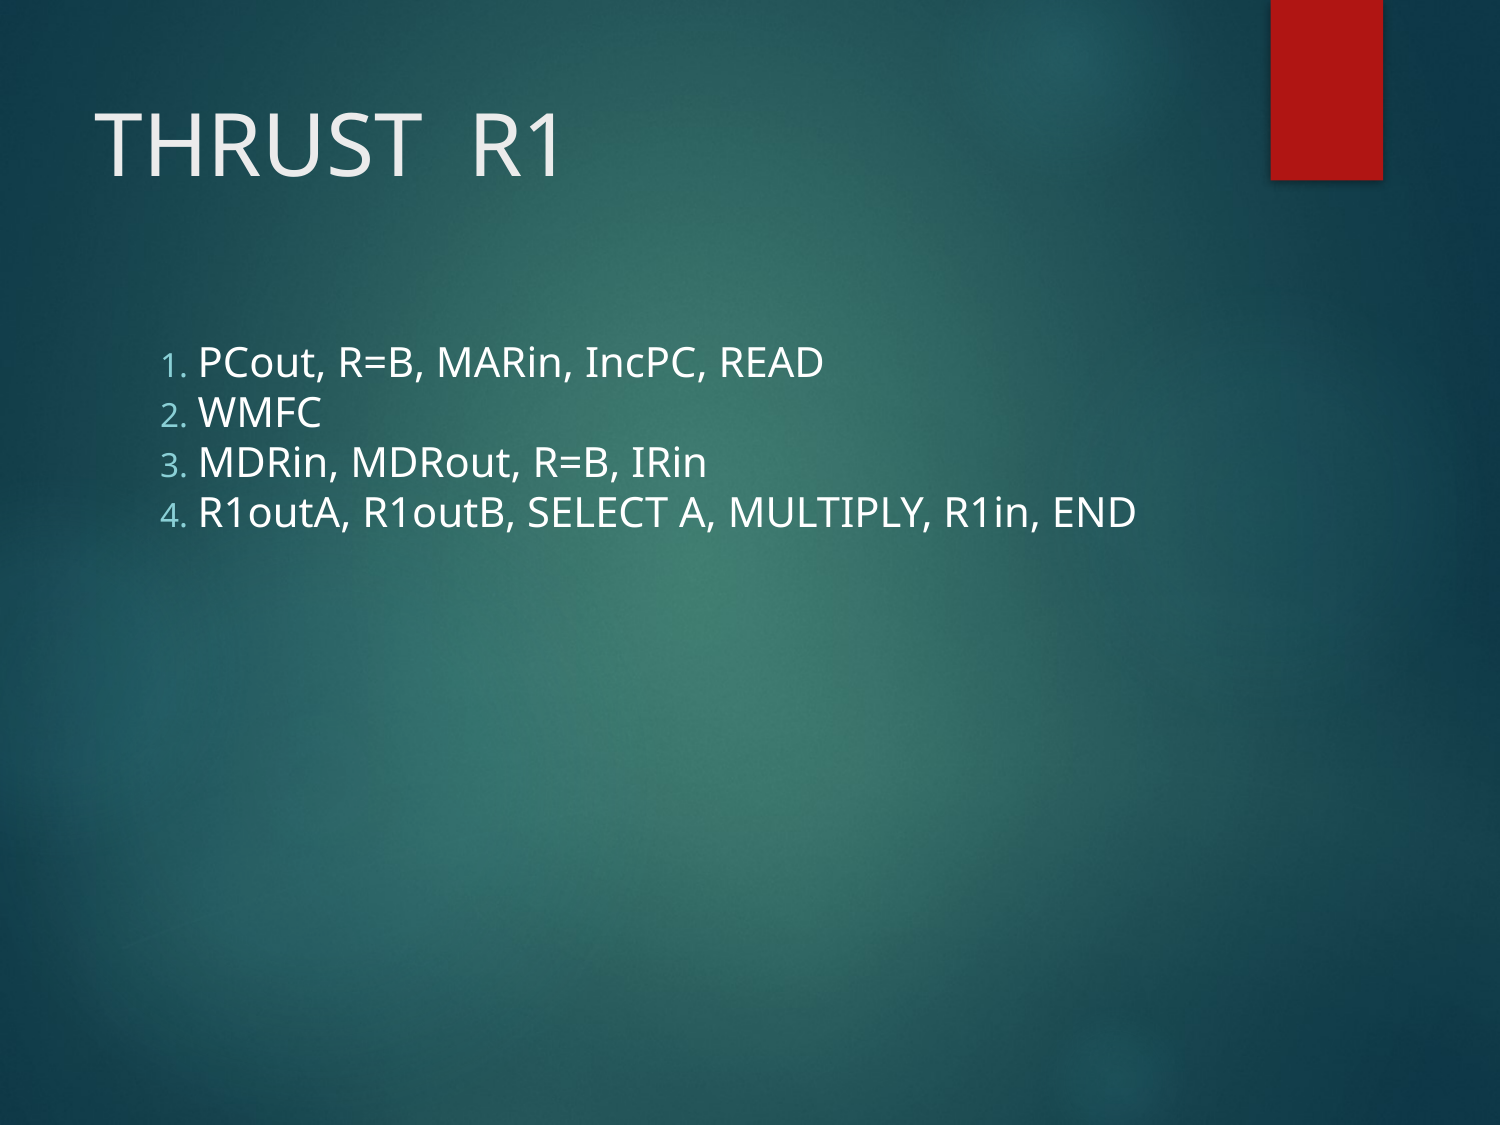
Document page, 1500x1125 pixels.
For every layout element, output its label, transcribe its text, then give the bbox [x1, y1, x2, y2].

list PCout, R=B, MARin, IncPC, READ WMFC MDRin, MDRout, R=B, IRin R1outA, R1outB, SELECT A, MULTIPLY, R1in, END [107, 321, 1209, 1010]
title THRUST R1 [79, 74, 1237, 304]
picture [0, 0, 1500, 1125]
